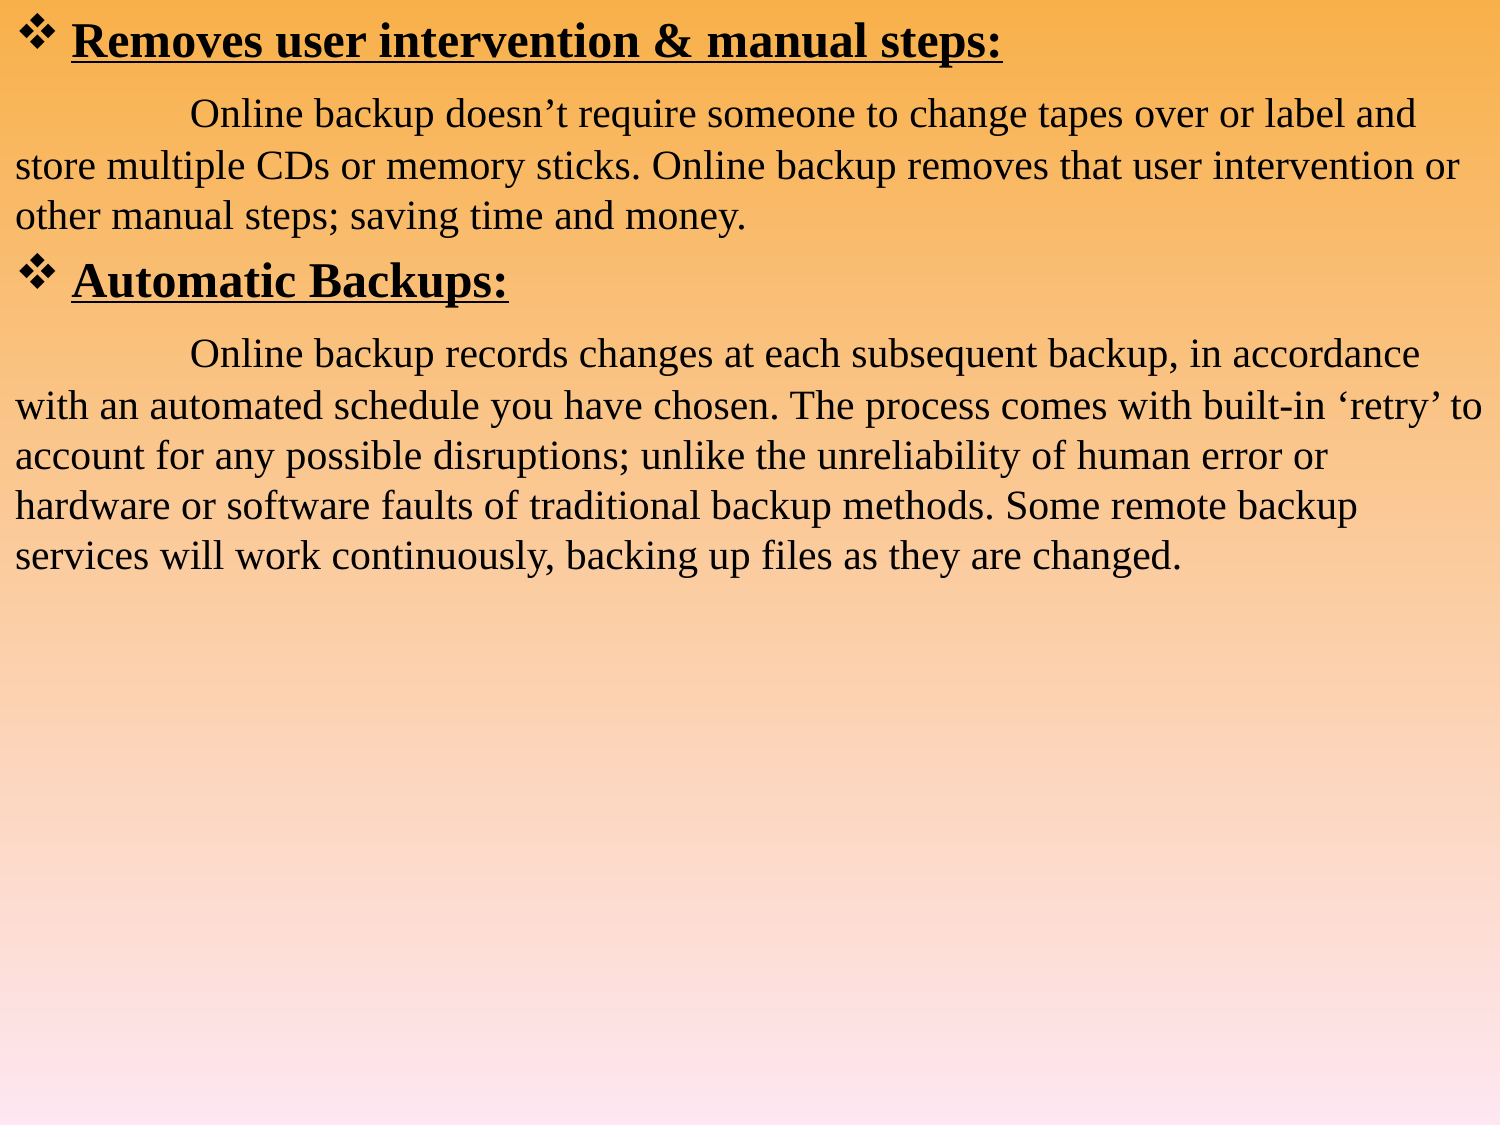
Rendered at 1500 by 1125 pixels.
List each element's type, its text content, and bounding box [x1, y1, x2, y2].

list Removes user intervention & manual steps: Online backup doesn’t require someone to change tapes over or label and store multiple CDs or memory sticks. Online backup removes that user intervention or other manual steps; saving time and money. Automatic Backups: Online backup records changes at each subsequent backup, in accordance with an automated schedule you have chosen. The process comes with built-in ‘retry’ to account for any possible disruptions; unlike the unreliability of human error or hardware or software faults of traditional backup methods. Some remote backup services will work continuously, backing up files as they are changed. [0, 0, 1500, 1125]
